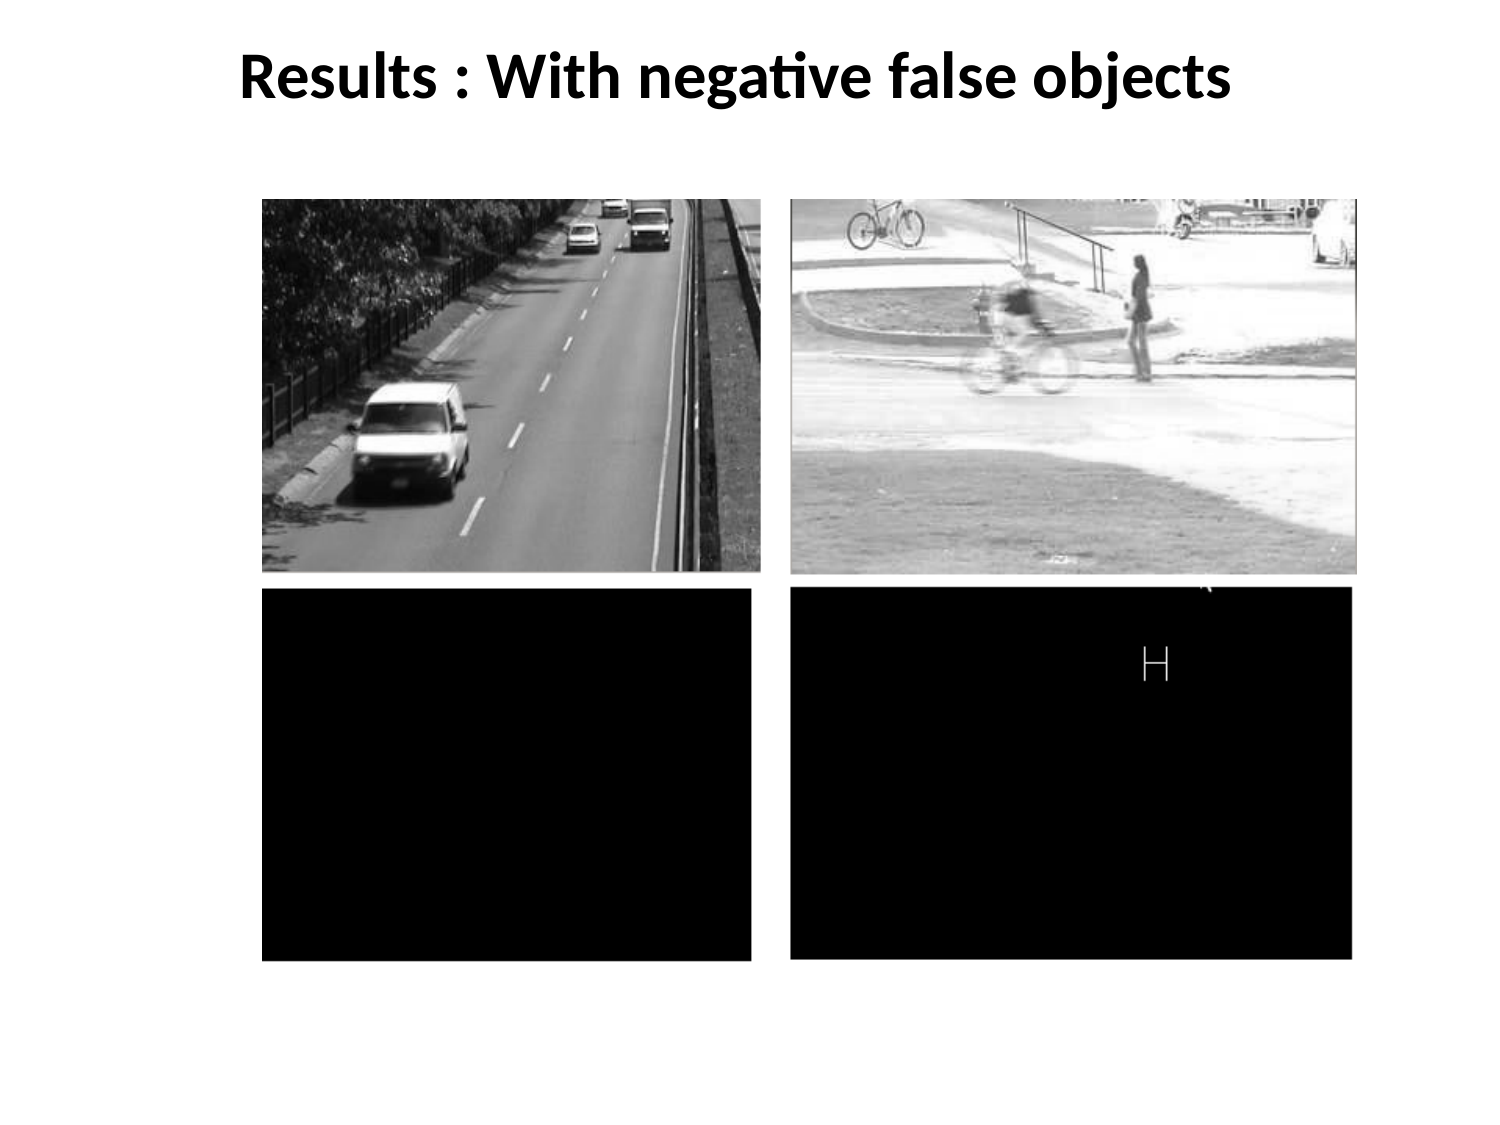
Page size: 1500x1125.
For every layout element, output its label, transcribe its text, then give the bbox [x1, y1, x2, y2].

picture [262, 199, 1357, 963]
text_box Results : With negative false objects [224, 24, 1444, 120]
